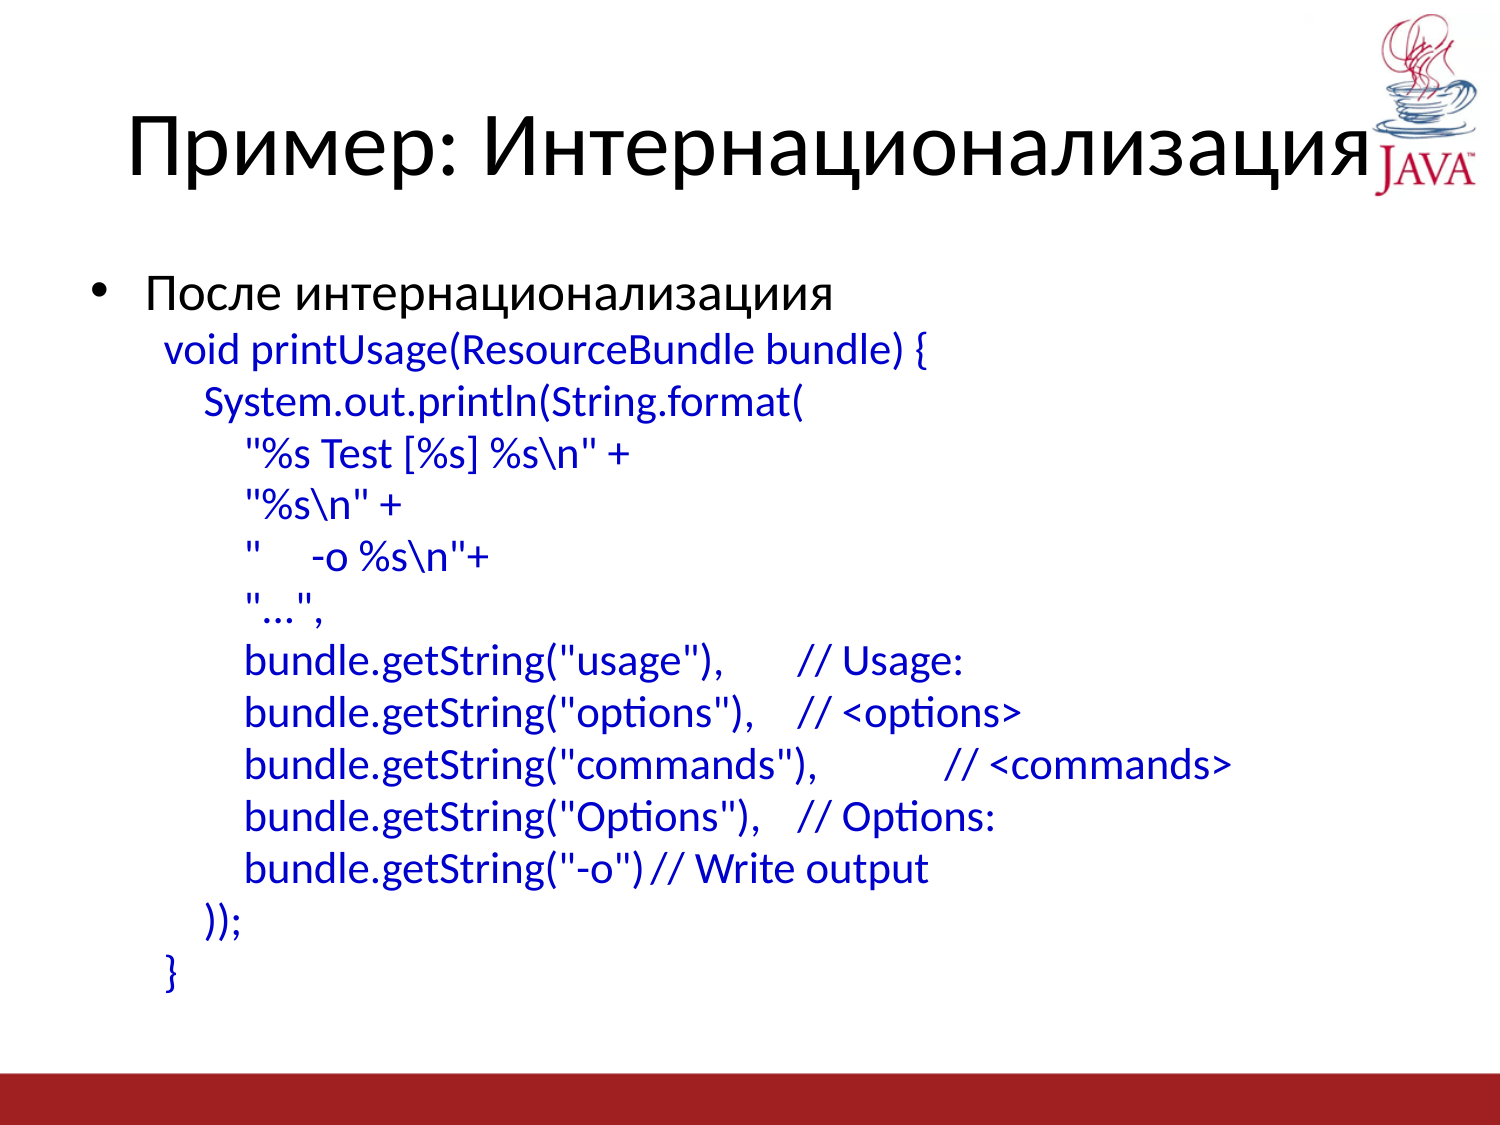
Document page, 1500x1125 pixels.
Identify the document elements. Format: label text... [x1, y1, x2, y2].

title Пример: Интернационализация [75, 45, 1425, 233]
picture [0, 0, 1500, 1125]
list После интернационализациия void printUsage(ResourceBundle bundle) { System.out.println(String.format( "%s Test [%s] %s\n" + "%s\n" + " -o %s\n"+ "...", bundle.getString("usage"), // Usage: bundle.getString("options"), // <options> bundle.getString("commands"), // <commands> bundle.getString("Options"), // Options: bundle.getString("-o") // Write output )); } [75, 262, 1425, 1005]
